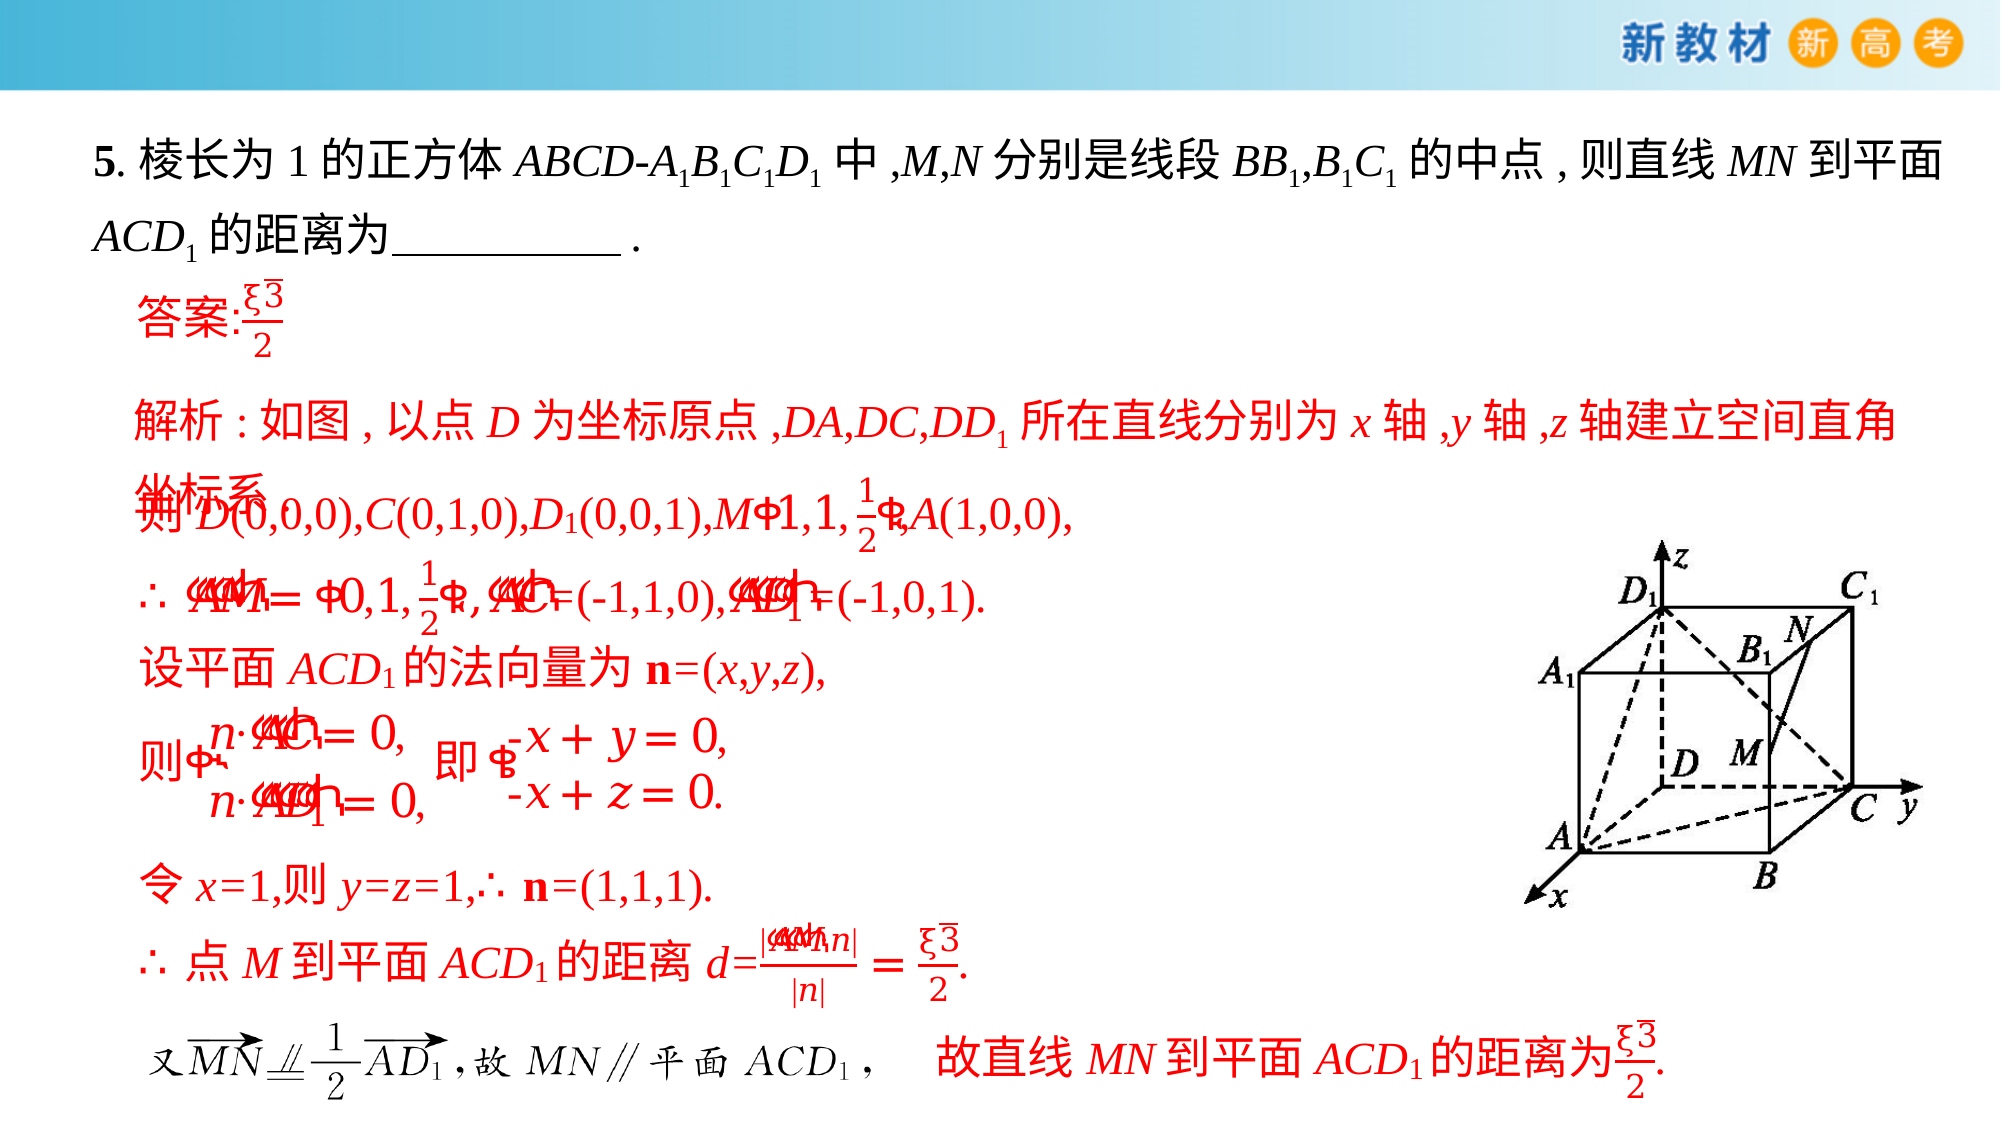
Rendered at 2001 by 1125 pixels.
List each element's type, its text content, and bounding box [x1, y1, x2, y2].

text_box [137, 471, 1471, 854]
picture [0, 0, 2001, 1125]
text_box 解析:如图,以点D为坐标原点,DA,DC,DD1所在直线分别为x轴,y轴,z轴建立空间直角坐标系. [118, 371, 1921, 528]
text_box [136, 271, 1471, 360]
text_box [935, 1011, 2000, 1100]
text_box 5.棱长为1的正方体ABCD-A1B1C1D1中,M,N分别是线段BB1,B1C1的中点,则直线MN到平面ACD1的距离为 . [78, 110, 1961, 276]
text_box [137, 854, 1472, 1011]
